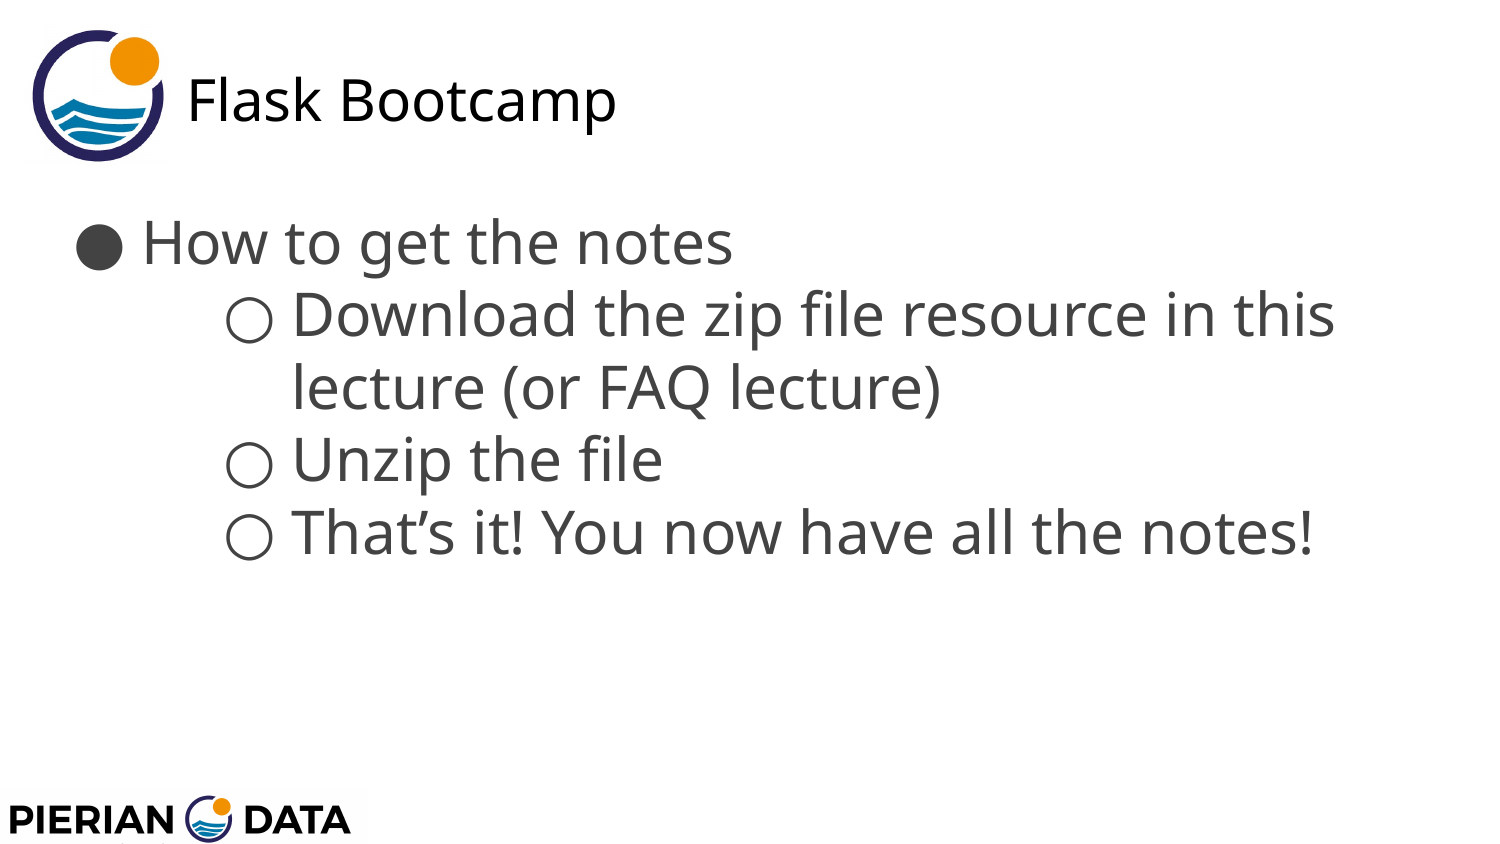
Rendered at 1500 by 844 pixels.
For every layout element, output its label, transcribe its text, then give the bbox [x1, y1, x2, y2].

picture [24, 24, 172, 167]
title Flask Bootcamp [176, 48, 1449, 143]
list How to get the notes Download the zip file resource in this lecture (or FAQ lecture) Unzip the file That’s it! You now have all the notes! [51, 189, 1500, 750]
picture [0, 787, 368, 844]
